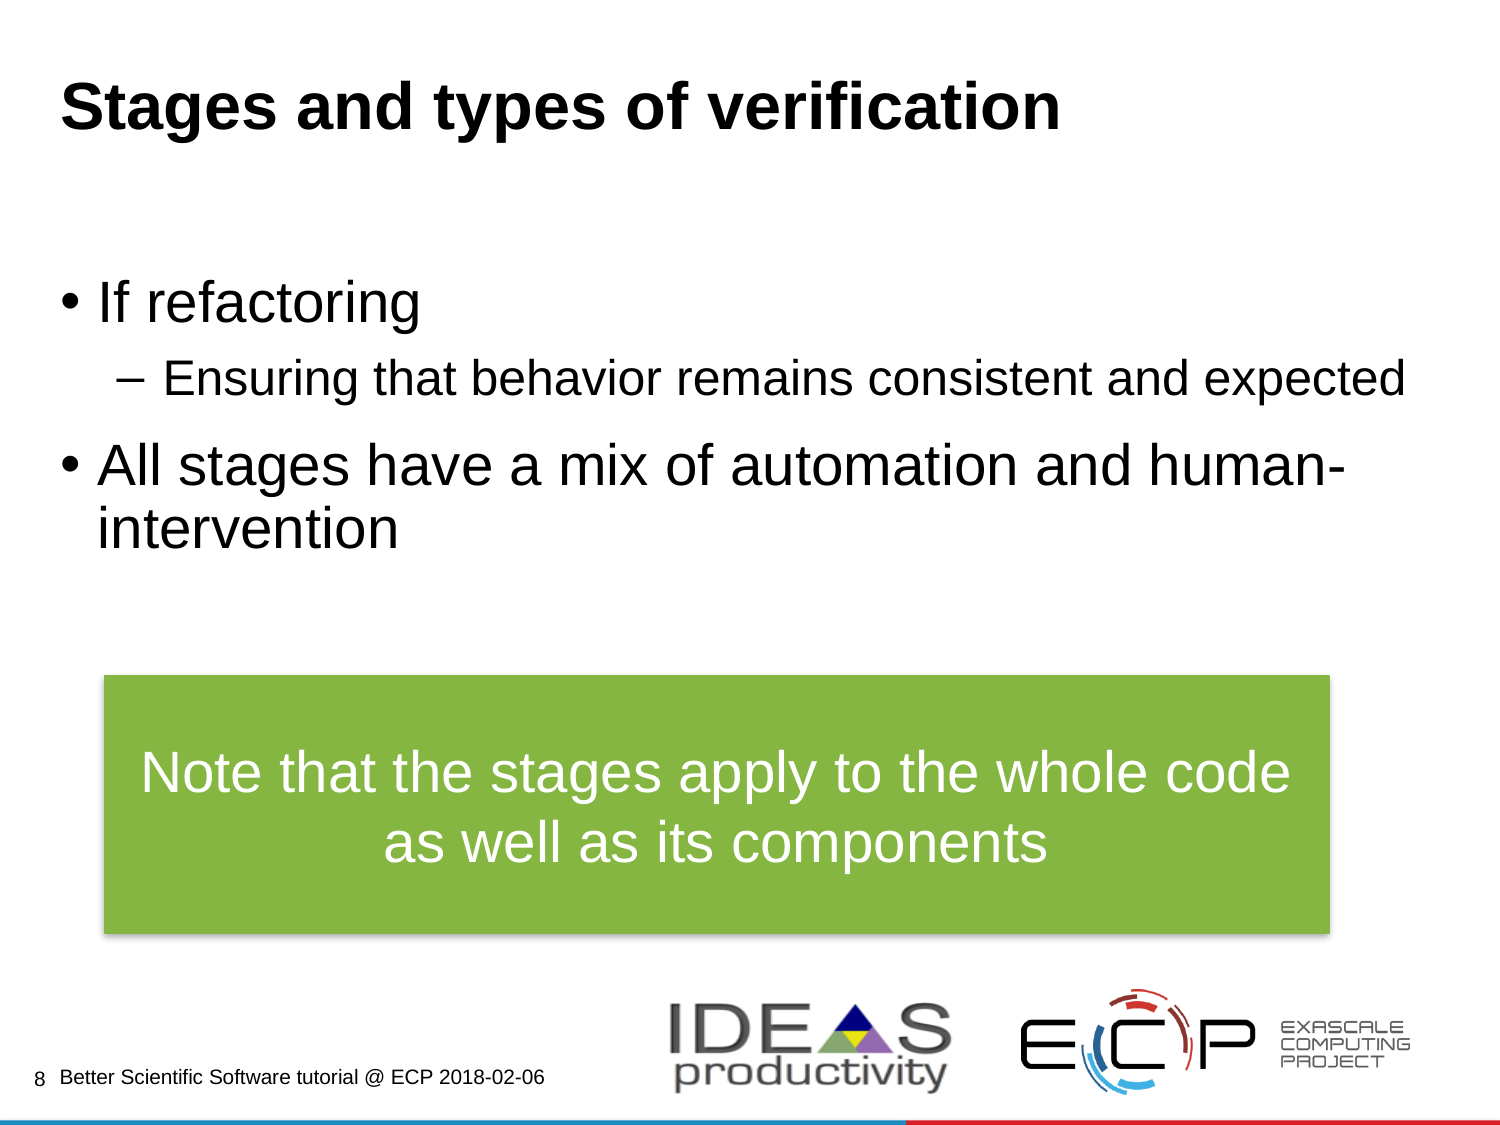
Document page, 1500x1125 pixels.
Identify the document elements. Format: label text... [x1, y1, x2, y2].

text_box Note that the stages apply to the whole code as well as its components [104, 675, 1330, 934]
picture [658, 995, 962, 1101]
list If refactoring Ensuring that behavior remains consistent and expected All stages have a mix of automation and human-intervention [44, 264, 1445, 930]
title Stages and types of verification [44, 67, 1445, 152]
picture [1021, 989, 1410, 1095]
